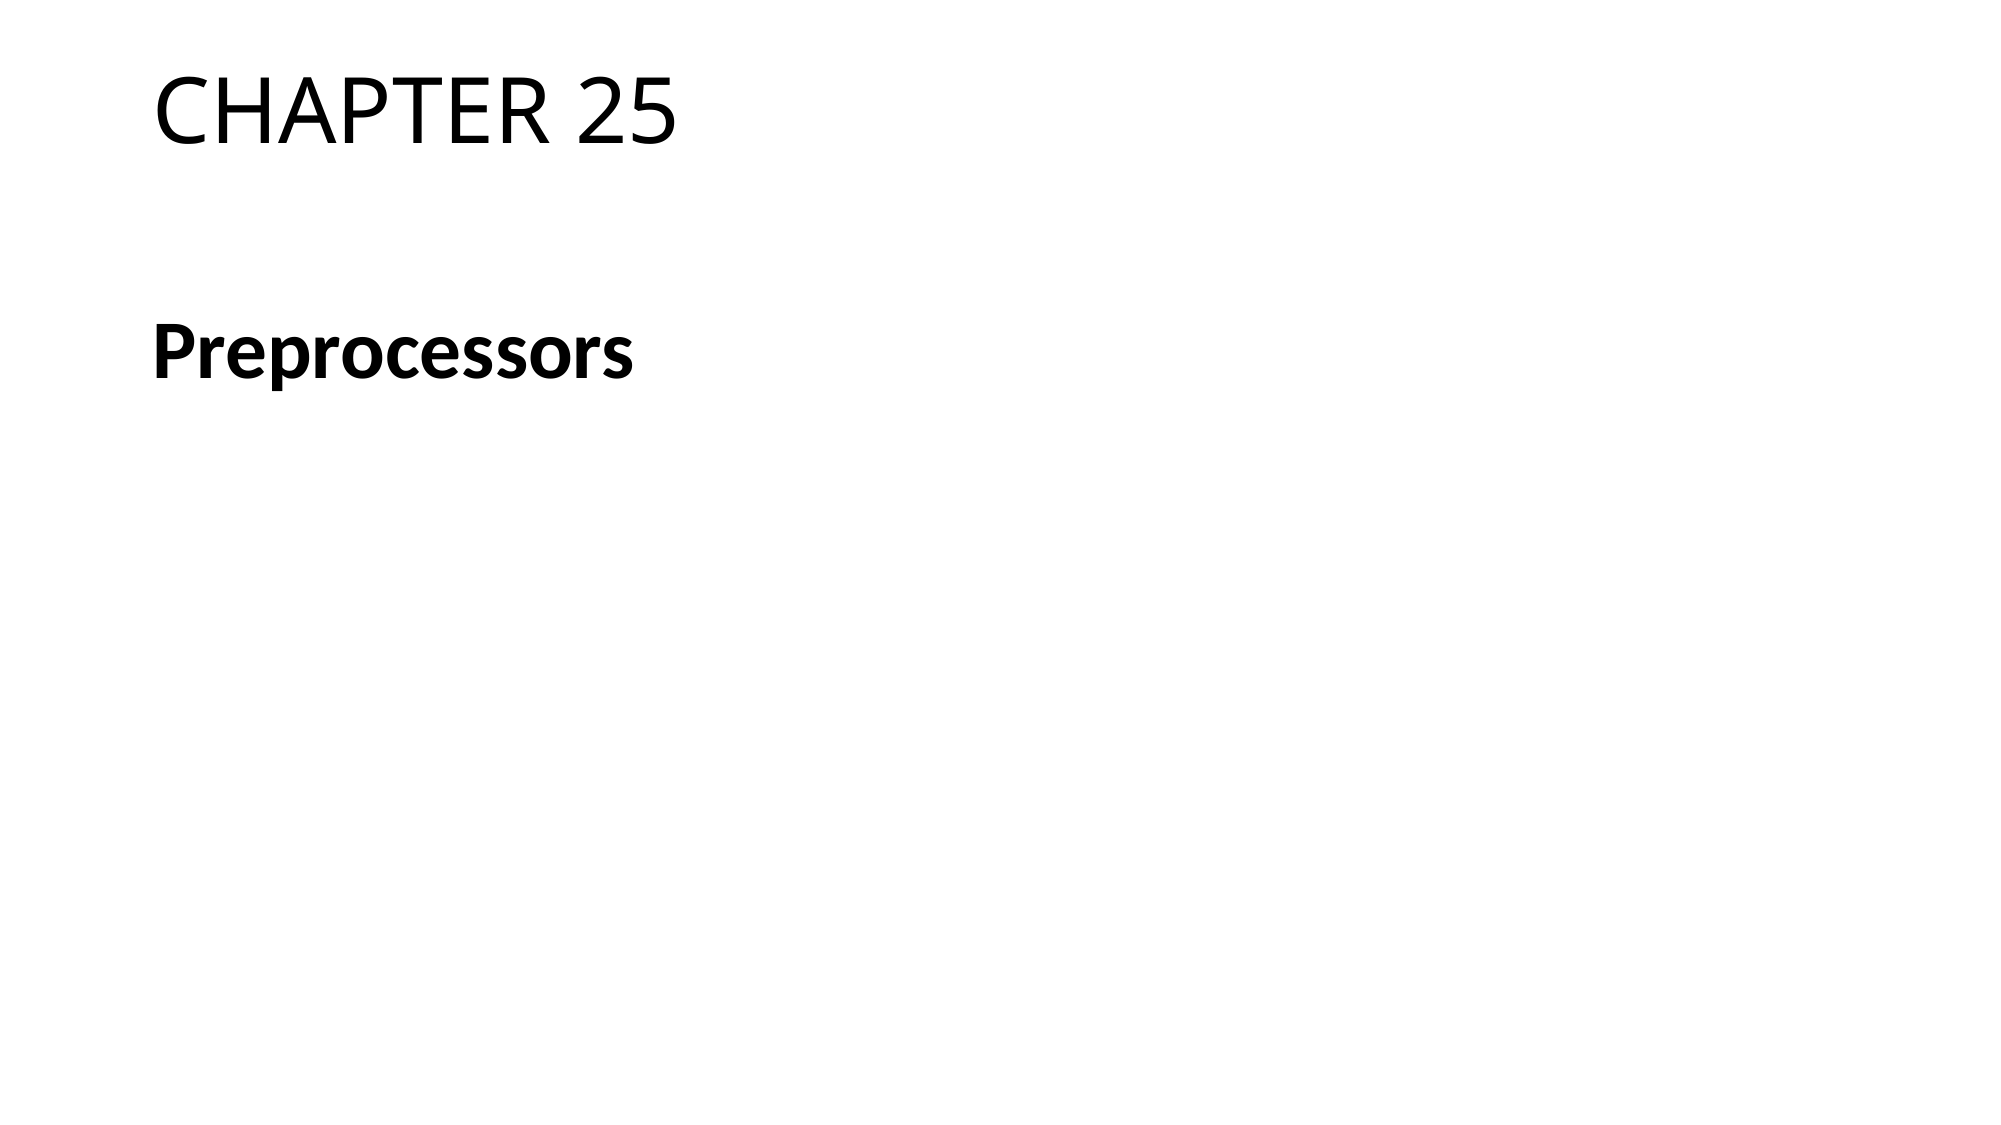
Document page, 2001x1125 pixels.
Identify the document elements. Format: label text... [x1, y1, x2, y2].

list Preprocessors [137, 299, 1863, 1014]
title CHAPTER 25 [137, 59, 1863, 278]
